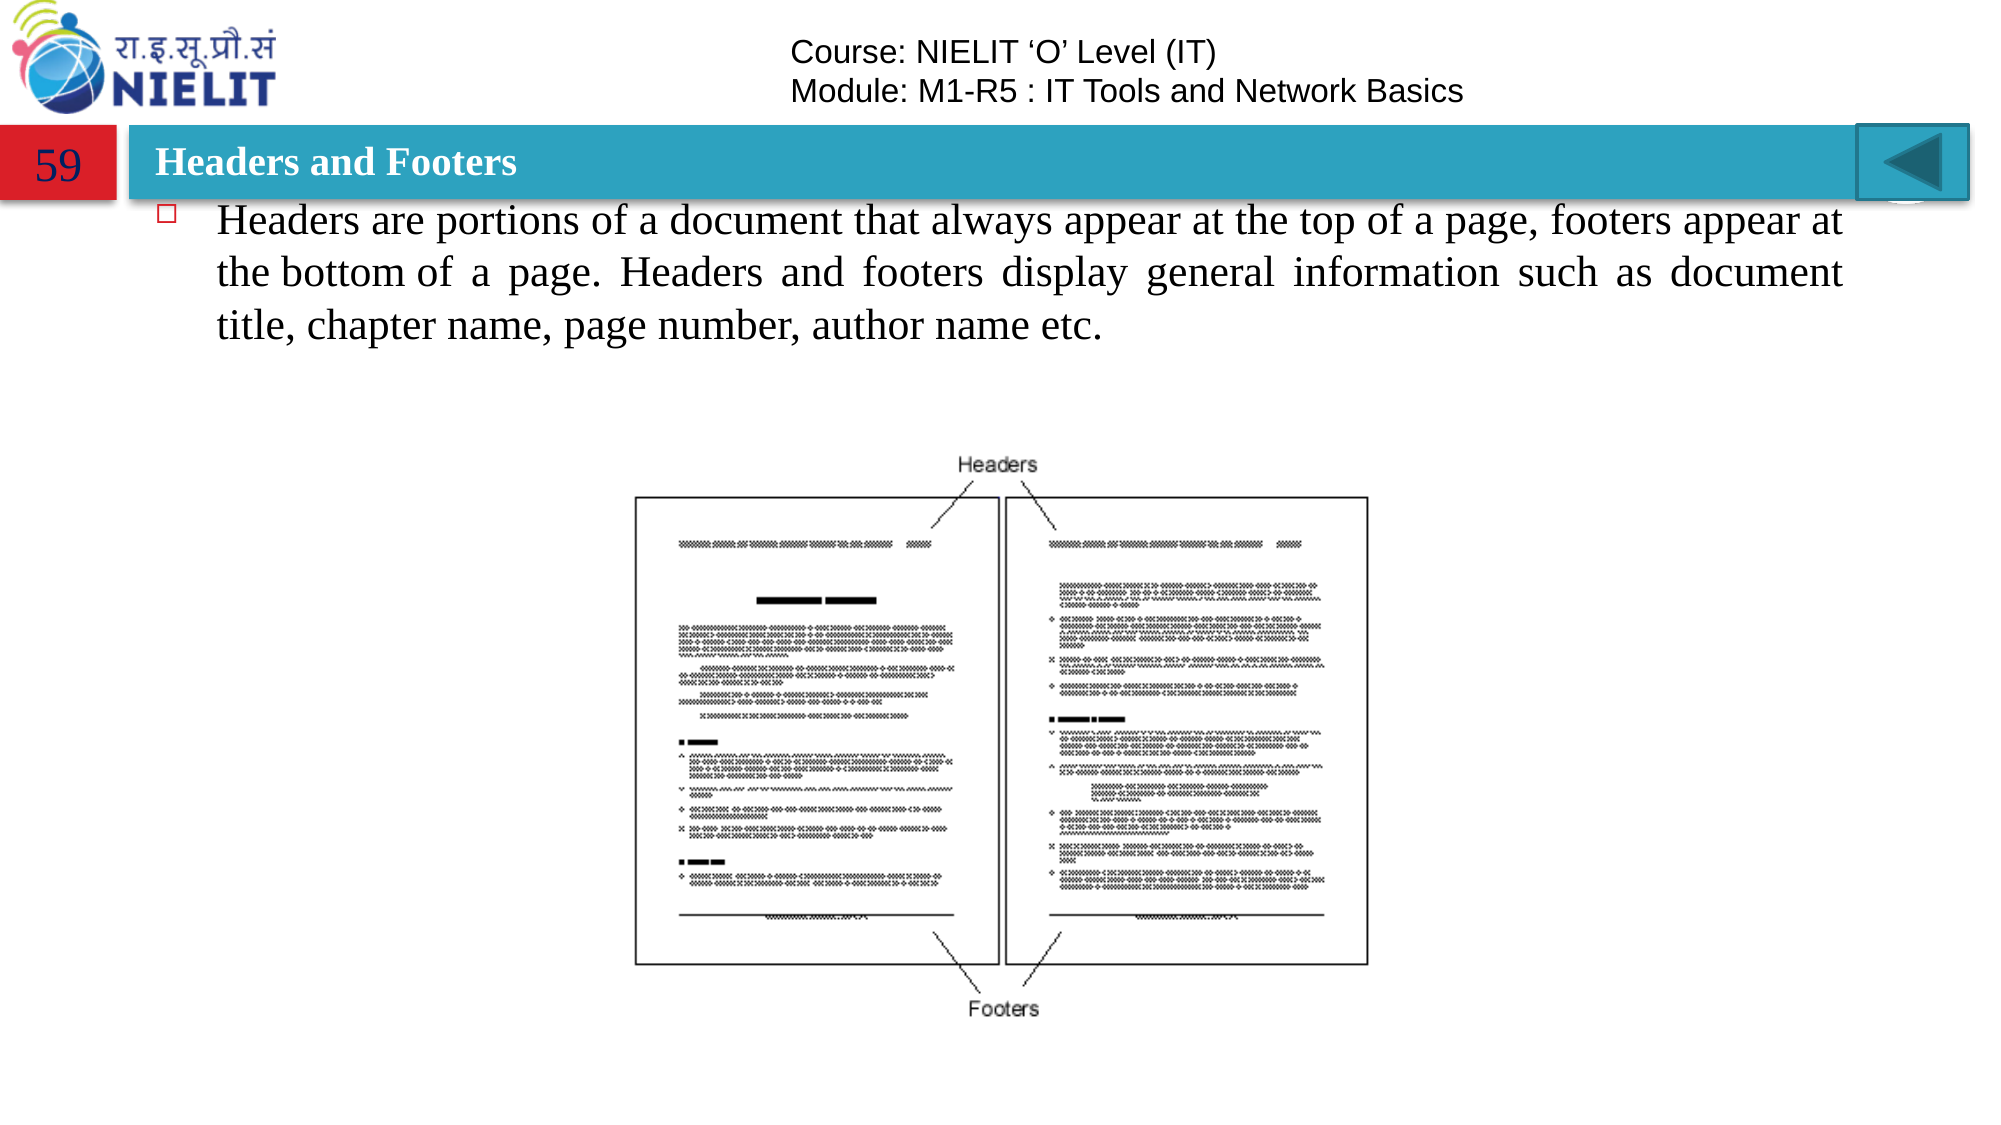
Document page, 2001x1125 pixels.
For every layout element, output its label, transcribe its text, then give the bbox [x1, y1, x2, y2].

picture [12, 0, 276, 114]
title Headers and Footers [137, 125, 1863, 181]
picture [307, 10, 1891, 121]
slide_number 59 [0, 125, 117, 200]
picture [623, 445, 1381, 1030]
list Headers are portions of a document that always appear at the top of a page, footers appear at the bottom of a page. Headers and footers display general information such as document title, chapter name, page number, author name etc. [137, 181, 1863, 1014]
